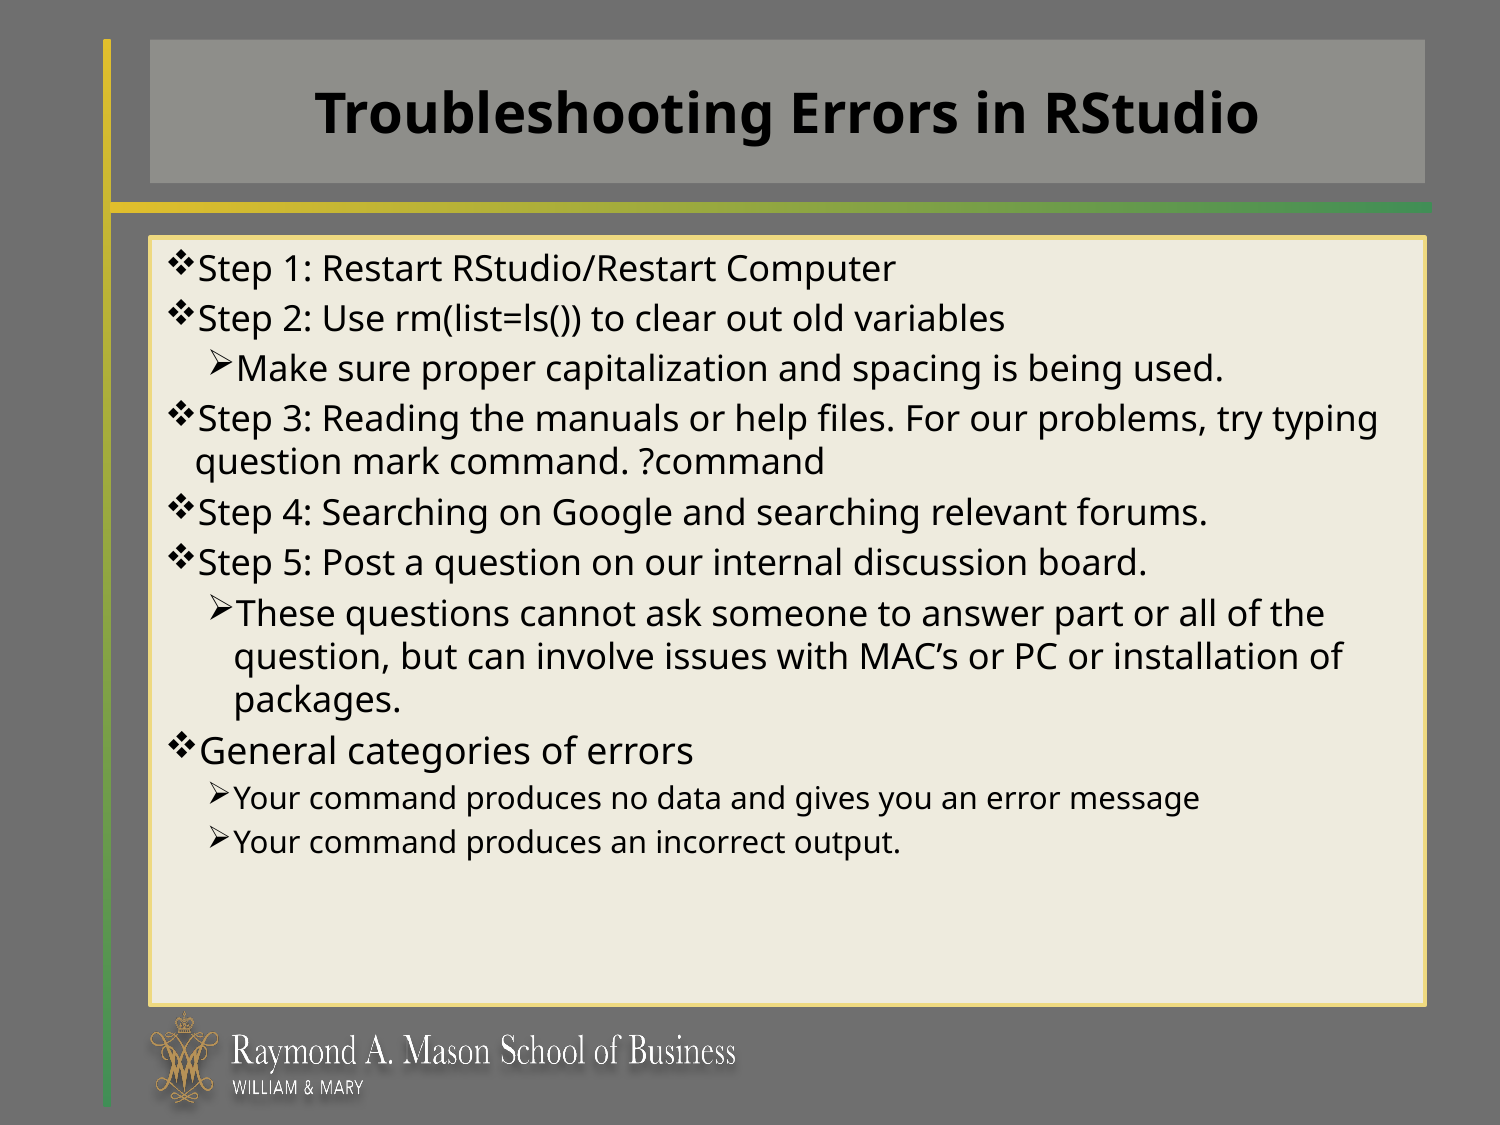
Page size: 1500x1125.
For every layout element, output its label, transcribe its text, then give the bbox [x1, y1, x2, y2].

list Step 1: Restart RStudio/Restart Computer Step 2: Use rm(list=ls()) to clear out old variables Make sure proper capitalization and spacing is being used. Step 3: Reading the manuals or help files. For our problems, try typing question mark command. ?command Step 4: Searching on Google and searching relevant forums. Step 5: Post a question on our internal discussion board. These questions cannot ask someone to answer part or all of the question, but can involve issues with MAC’s or PC or installation of packages. General categories of errors Your command produces no data and gives you an error message Your command produces an incorrect output. [148, 235, 1427, 1007]
title Troubleshooting Errors in RStudio [150, 39, 1425, 184]
picture [150, 1011, 735, 1103]
